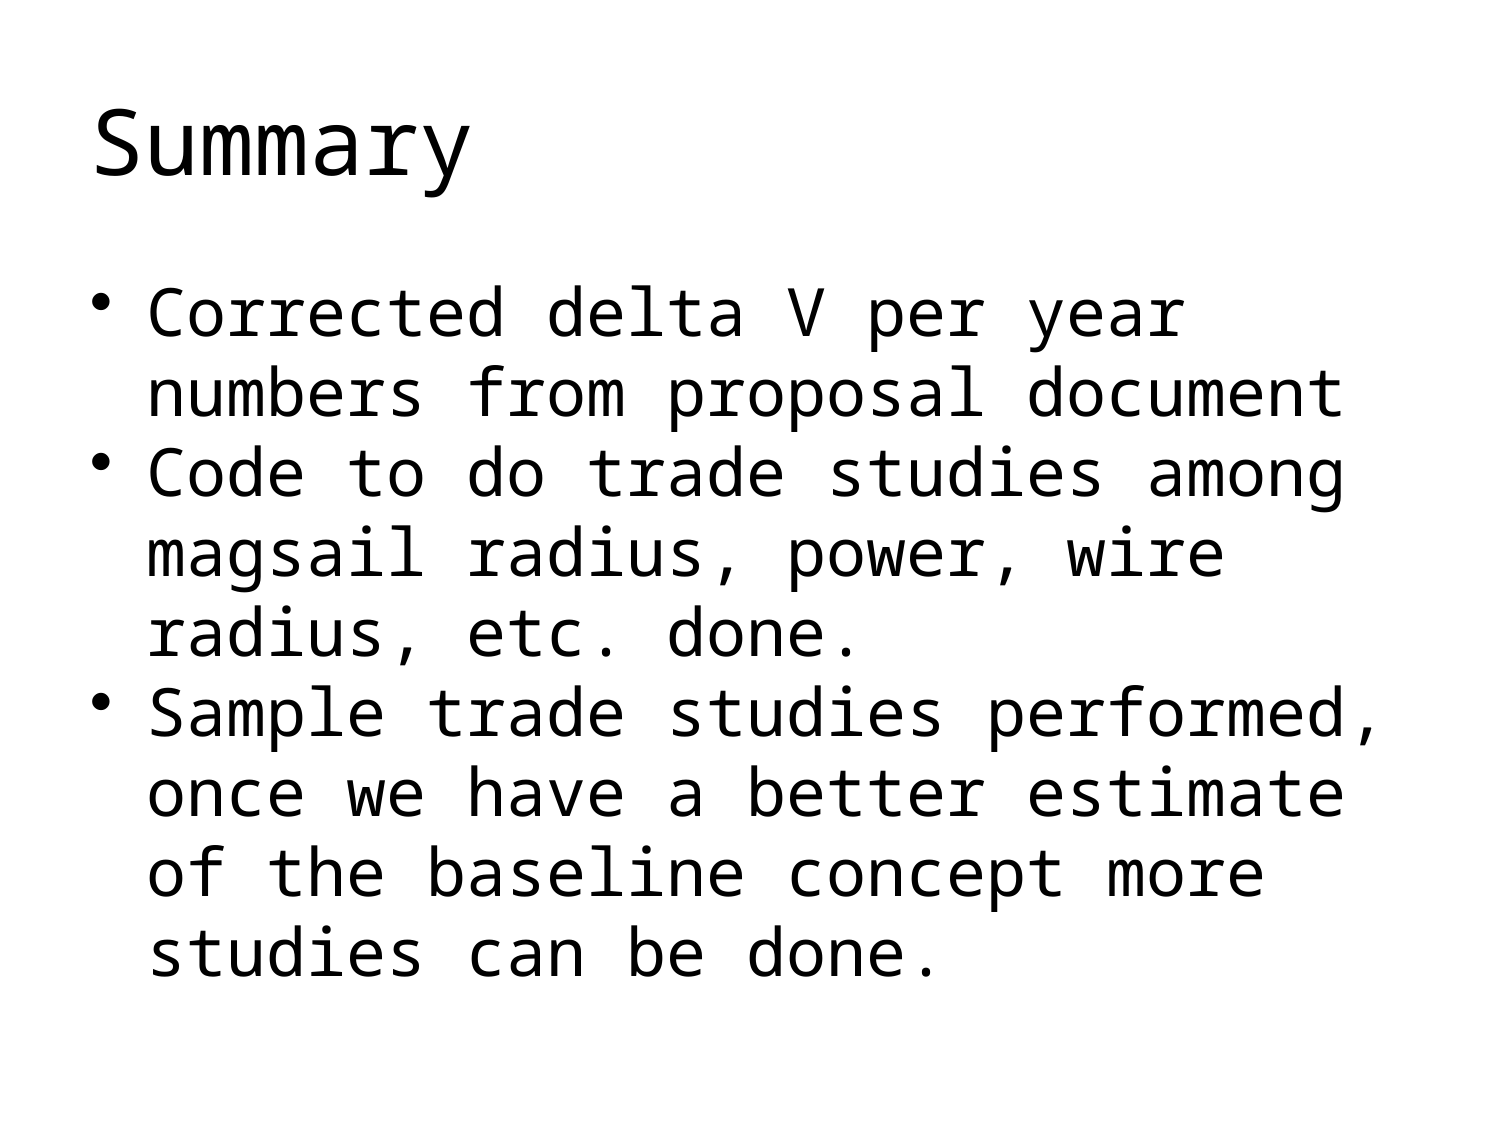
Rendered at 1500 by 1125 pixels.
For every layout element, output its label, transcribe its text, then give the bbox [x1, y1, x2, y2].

title Summary [75, 45, 1425, 233]
list Corrected delta V per year numbers from proposal document Code to do trade studies among magsail radius, power, wire radius, etc. done. Sample trade studies performed, once we have a better estimate of the baseline concept more studies can be done. [75, 262, 1425, 1005]
